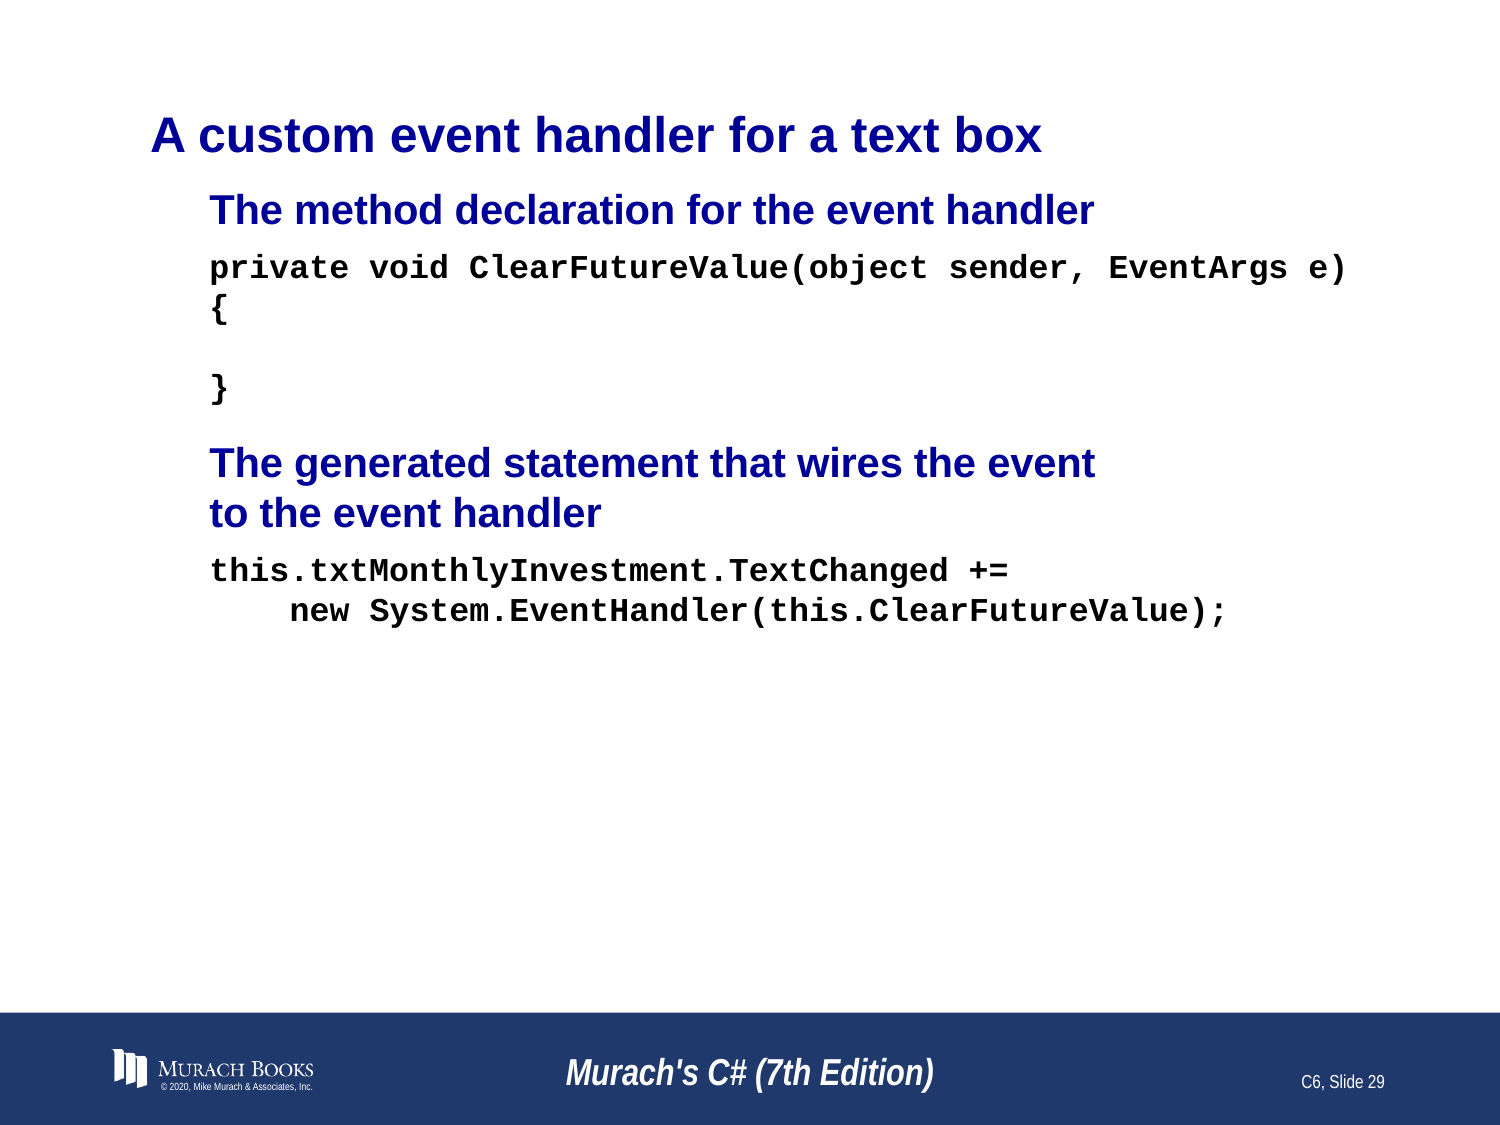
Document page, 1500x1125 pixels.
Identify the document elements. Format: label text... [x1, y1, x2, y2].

title A custom event handler for a text box [150, 102, 1350, 164]
footer © 2020, Mike Murach & Associates, Inc. [12, 1025, 463, 1100]
slide_number C6, Slide 29 [1087, 1025, 1400, 1100]
slide_number Murach's C# (7th Edition) [463, 1025, 1050, 1100]
list The method declaration for the event handler private void ClearFutureValue(object sender, EventArgs e) { } The generated statement that wires the event to the event handler this.txtMonthlyInvestment.TextChanged += new System.EventHandler(this.ClearFutureValue); [137, 174, 1375, 975]
